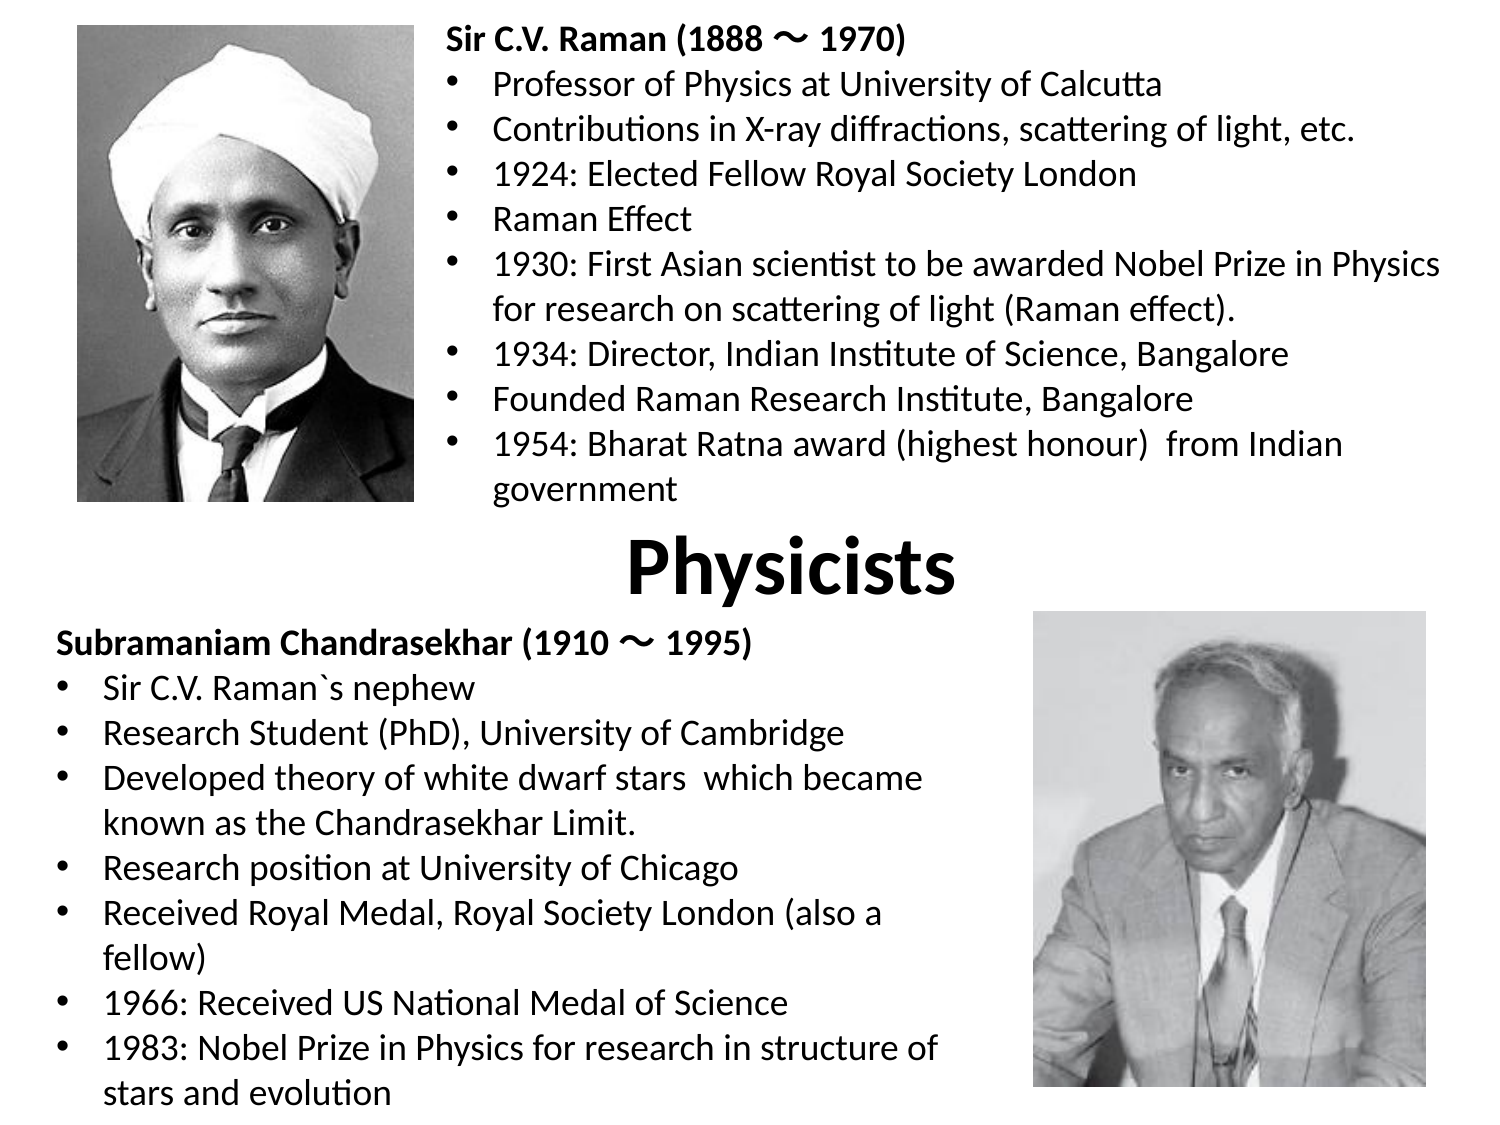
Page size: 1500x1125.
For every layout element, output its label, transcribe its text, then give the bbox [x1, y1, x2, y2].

picture [76, 25, 414, 502]
picture [1033, 610, 1426, 1087]
text_box Subramaniam Chandrasekhar (1910～1995) Sir C.V. Raman`s nephew Research Student (PhD), University of Cambridge Developed theory of white dwarf stars which became known as the Chandrasekhar Limit. Research position at University of Chicago Received Royal Medal, Royal Society London (also a fellow) 1966: Received US National Medal of Science 1983: Nobel Prize in Physics for research in structure of stars and evolution [41, 611, 981, 1121]
text_box Sir C.V. Raman (1888～1970) Professor of Physics at University of Calcutta Contributions in X-ray diffractions, scattering of light, etc. 1924: Elected Fellow Royal Society London Raman Effect 1930: First Asian scientist to be awarded Nobel Prize in Physics for research on scattering of light (Raman effect). 1934: Director, Indian Institute of Science, Bangalore Founded Raman Research Institute, Bangalore 1954: Bharat Ratna award (highest honour) from Indian government [431, 6, 1477, 516]
title Physicists [550, 516, 1034, 619]
